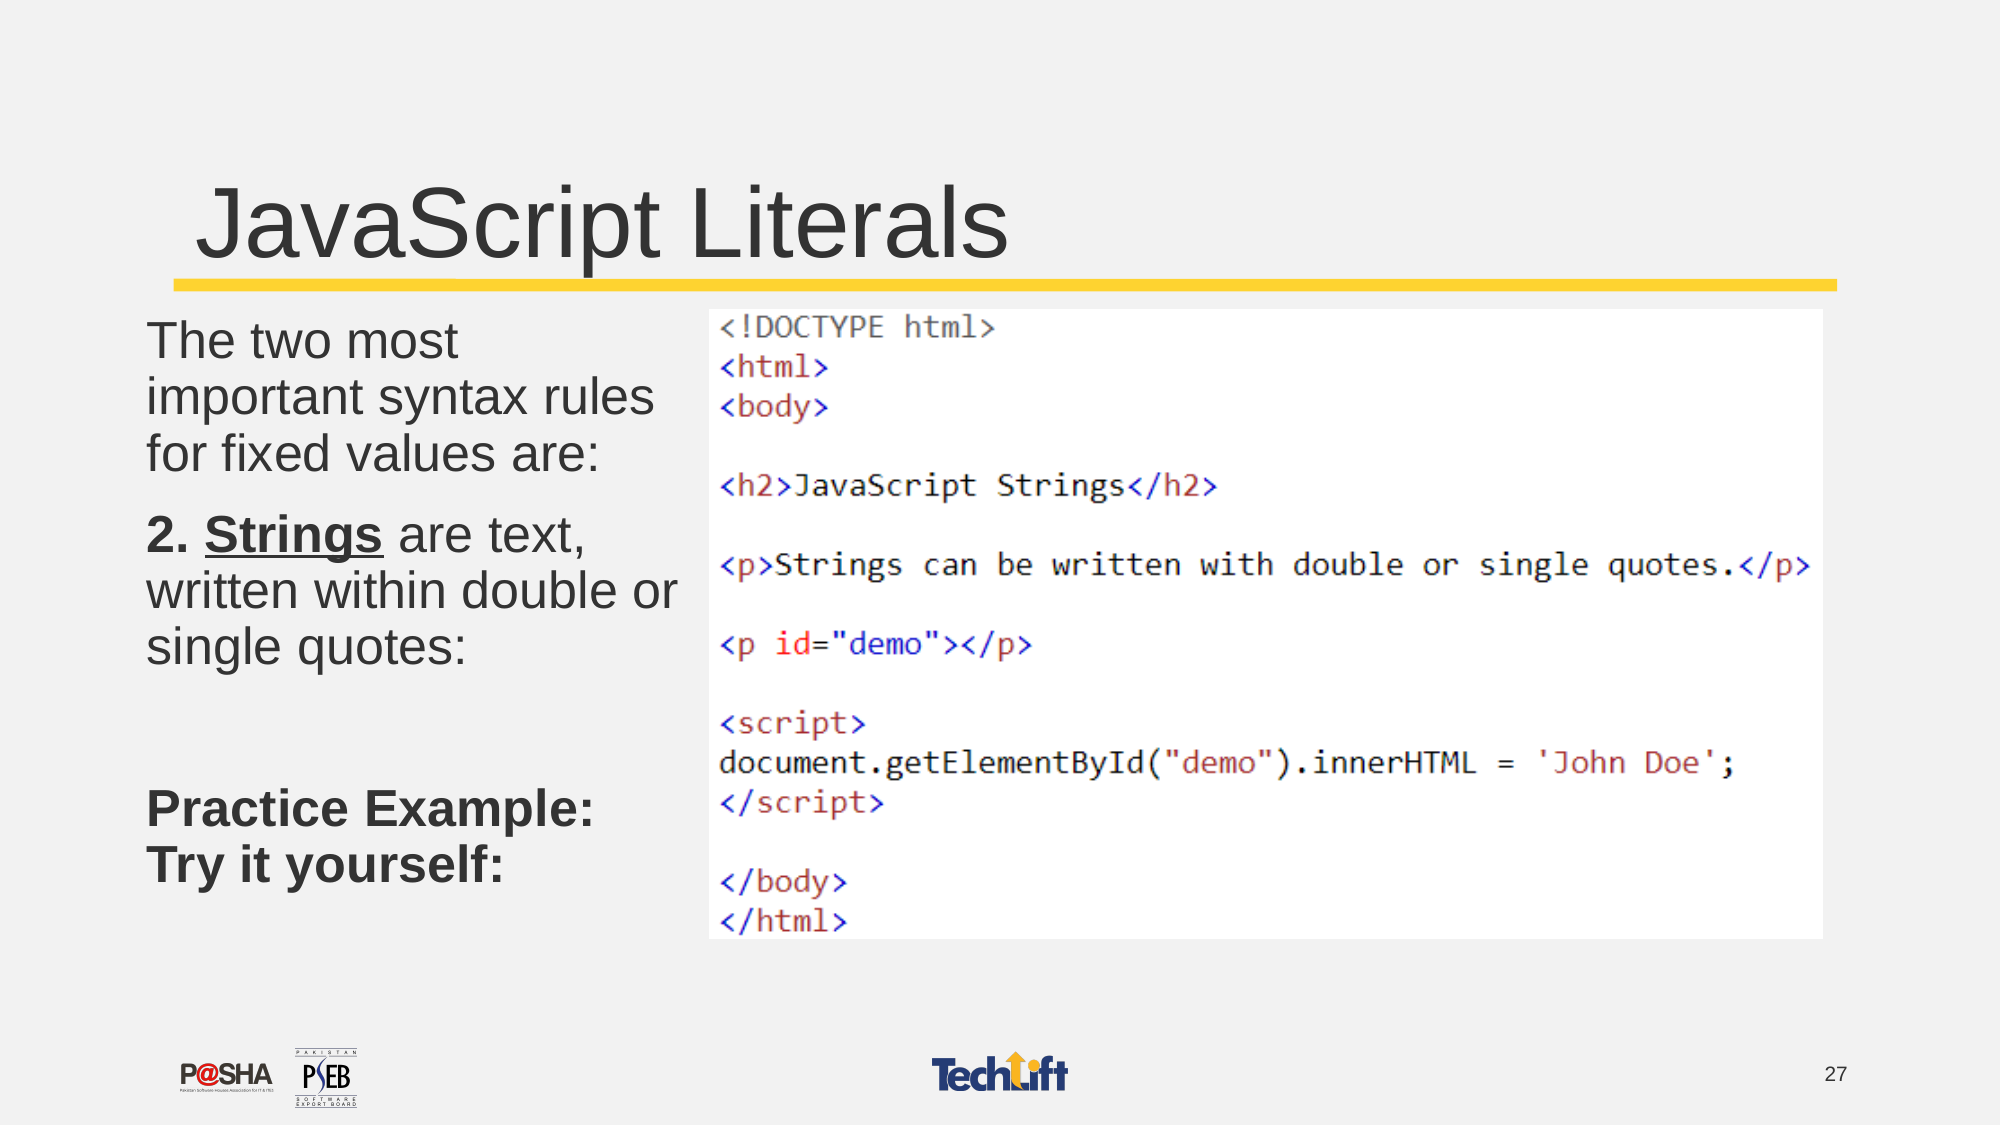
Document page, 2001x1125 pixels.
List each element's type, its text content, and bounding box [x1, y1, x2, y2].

title JavaScript Literals [180, 47, 1830, 285]
slide_number ‹#› [1412, 1042, 1863, 1103]
picture [709, 309, 1823, 939]
picture [932, 1051, 1068, 1091]
picture [180, 1063, 274, 1093]
picture [295, 1048, 357, 1108]
list The two most important syntax rules for fixed values are: 2. Strings are text, written within double or single quotes: Practice Example: Try it yourself: [146, 306, 685, 935]
